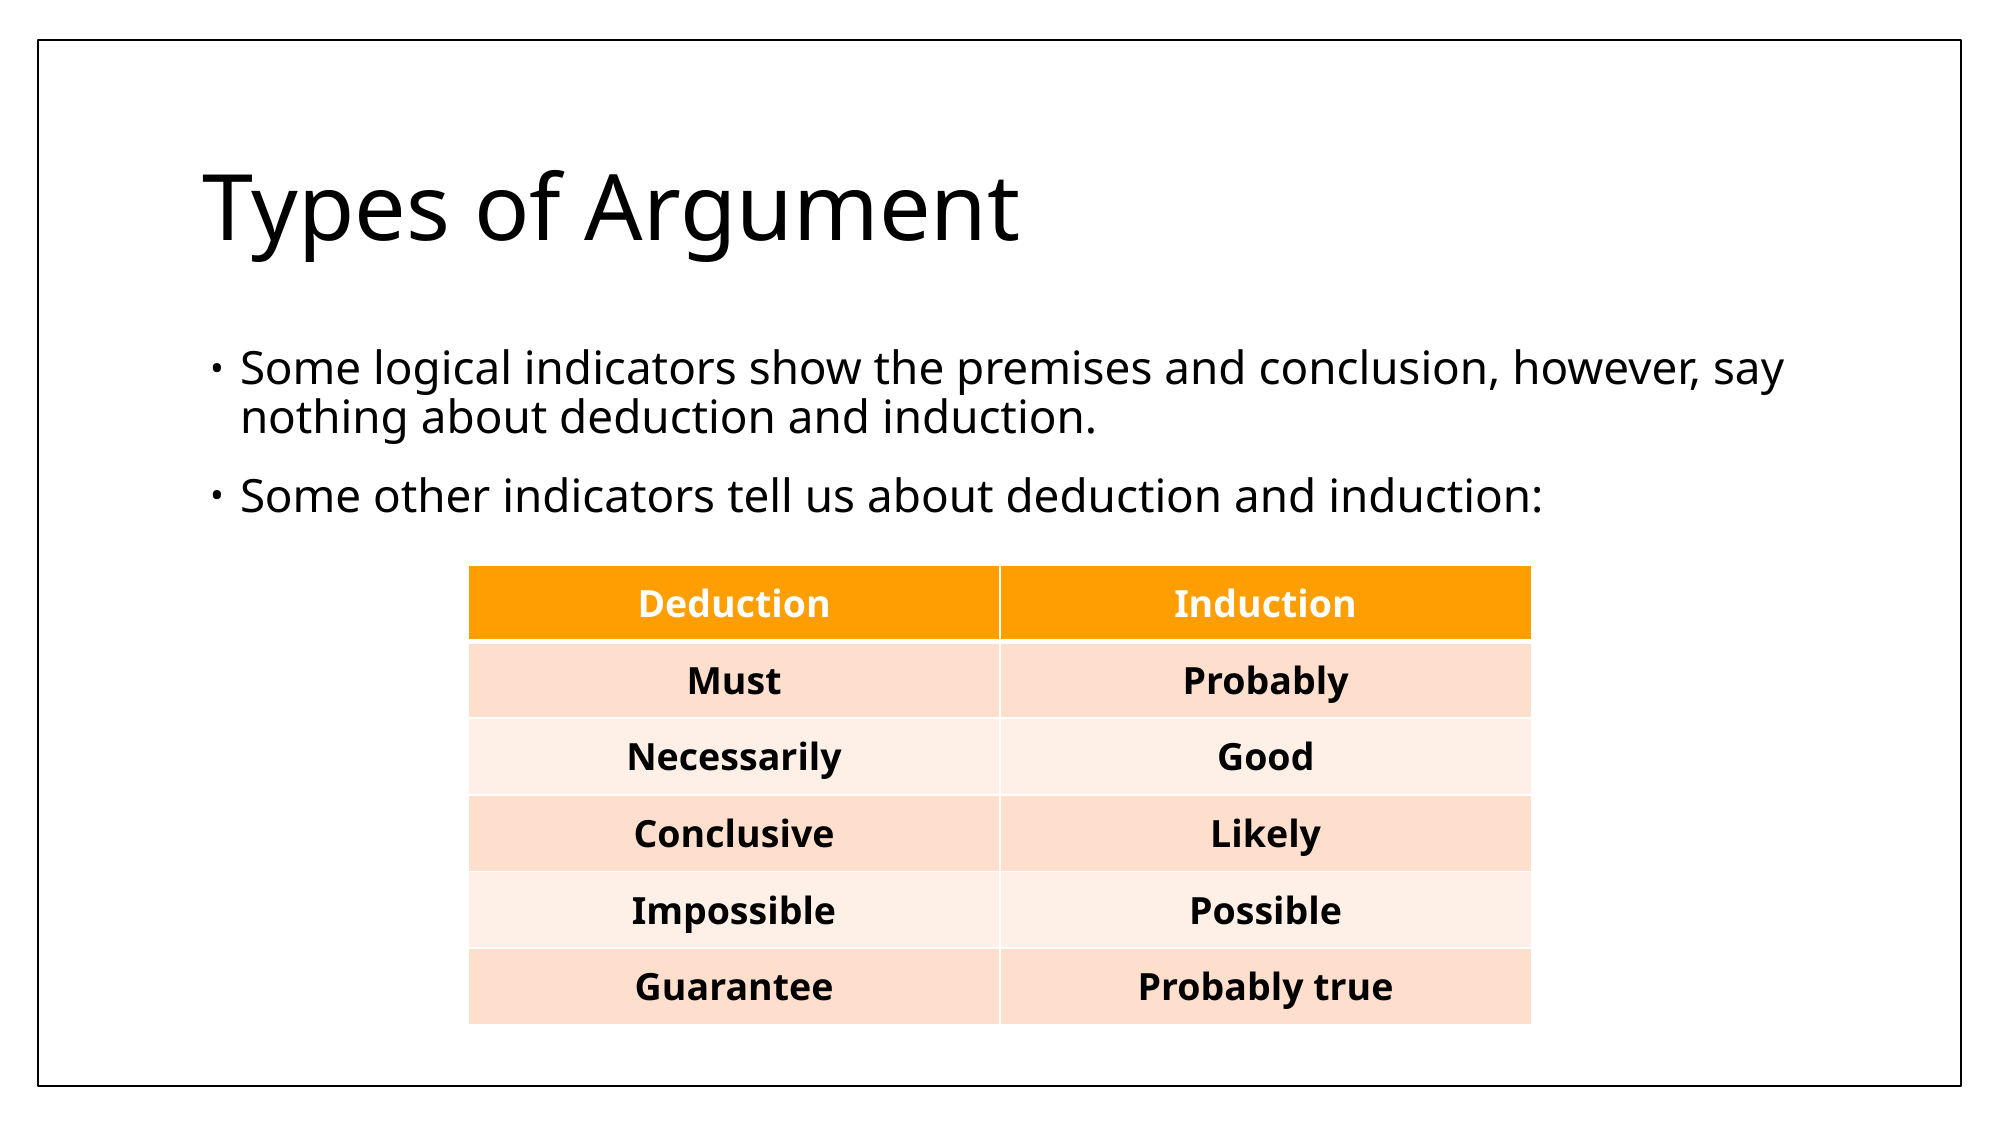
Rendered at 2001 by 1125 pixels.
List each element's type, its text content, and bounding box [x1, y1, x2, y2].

table_cell Guarantee [469, 949, 999, 1024]
table_cell Probably [1001, 644, 1531, 717]
title Types of Argument [187, 99, 1808, 323]
table_header Deduction [469, 566, 999, 639]
table_cell Likely [1001, 796, 1531, 871]
table_cell Good [1001, 719, 1531, 794]
table_cell Necessarily [469, 719, 999, 794]
table_cell Probably true [1001, 949, 1531, 1024]
list Some logical indicators show the premises and conclusion, however, say nothing about deduction and induction. Some other indicators tell us about deduction and induction: [187, 337, 1808, 1000]
table_cell Conclusive [469, 796, 999, 871]
table_header Induction [1001, 566, 1531, 639]
table_cell Must [469, 644, 999, 717]
table_cell Possible [1001, 872, 1531, 947]
table_cell Impossible [469, 872, 999, 947]
